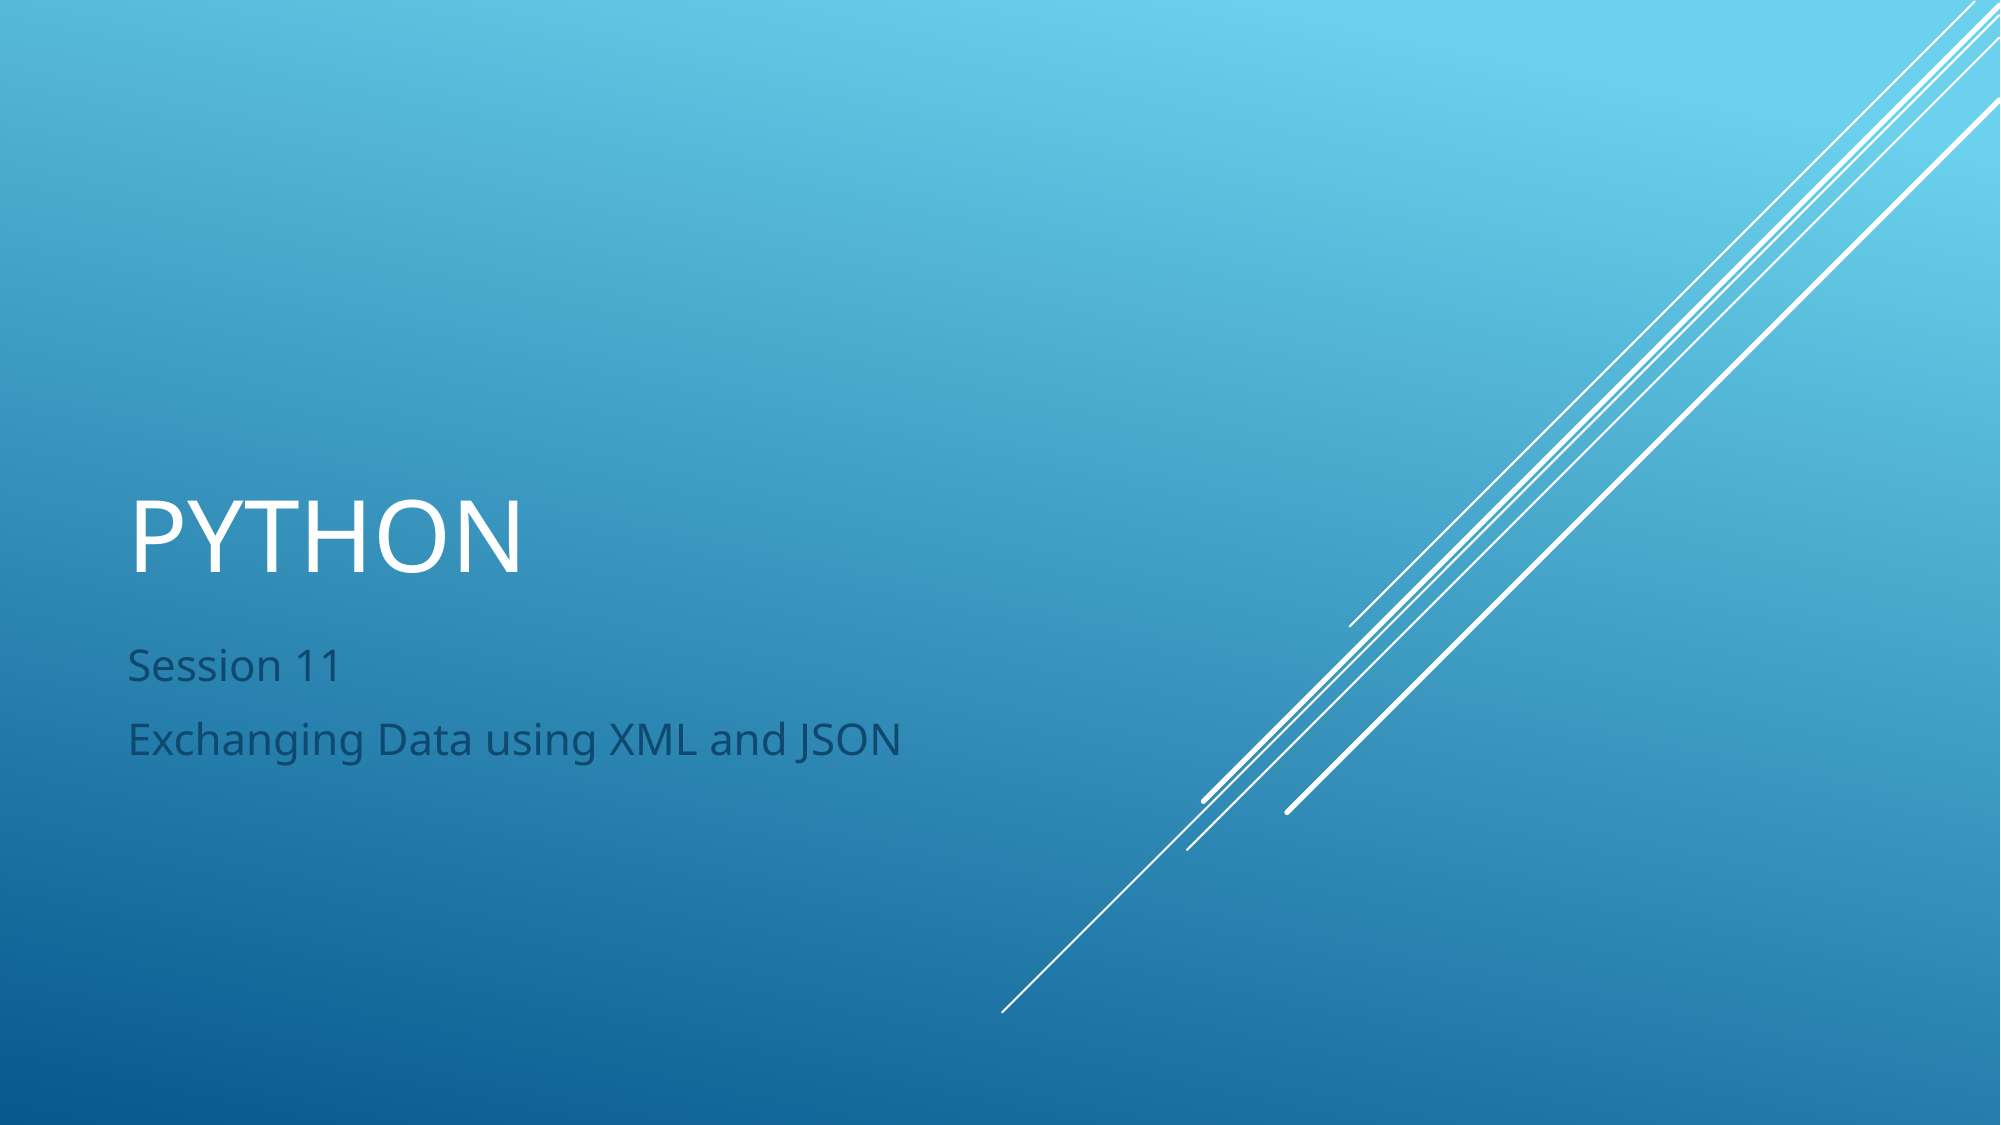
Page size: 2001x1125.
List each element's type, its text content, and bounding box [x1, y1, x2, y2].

subtitle Session 11 Exchanging Data using XML and JSON [112, 630, 1163, 950]
title PYTHON [112, 112, 1425, 600]
